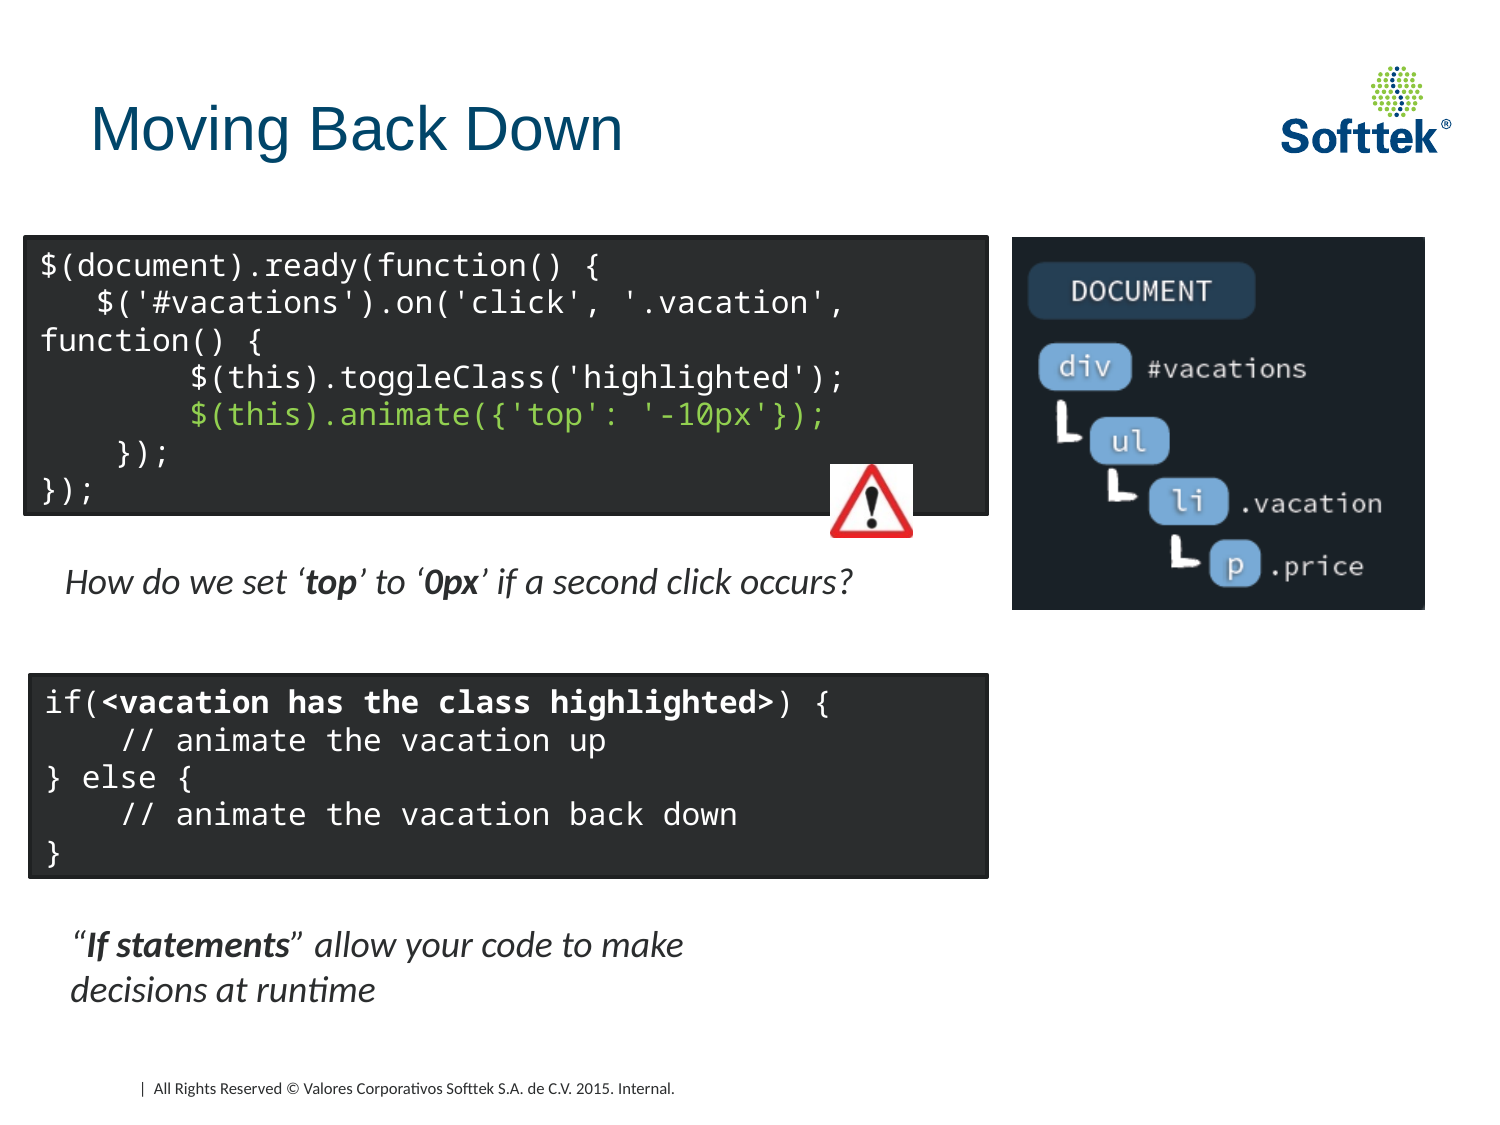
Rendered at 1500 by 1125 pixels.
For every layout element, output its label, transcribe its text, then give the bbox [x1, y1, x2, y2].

text_box “If statements” allow your code to make decisions at runtime [55, 912, 806, 1018]
text_box How do we set ‘top’ to ‘0px’ if a second click occurs? [50, 549, 913, 610]
title Moving Back Down [74, 31, 1256, 172]
text_box $(document).ready(function() { $('#vacations').on('click', '.vacation', function() { $(this).toggleClass('highlighted'); $(this).animate({'top': '-10px'}); }); }); [23, 235, 989, 516]
text_box if(<vacation has the class highlighted>) { // animate the vacation up } else { // animate the vacation back down } [28, 673, 989, 879]
picture [829, 464, 913, 538]
picture [1012, 237, 1426, 610]
